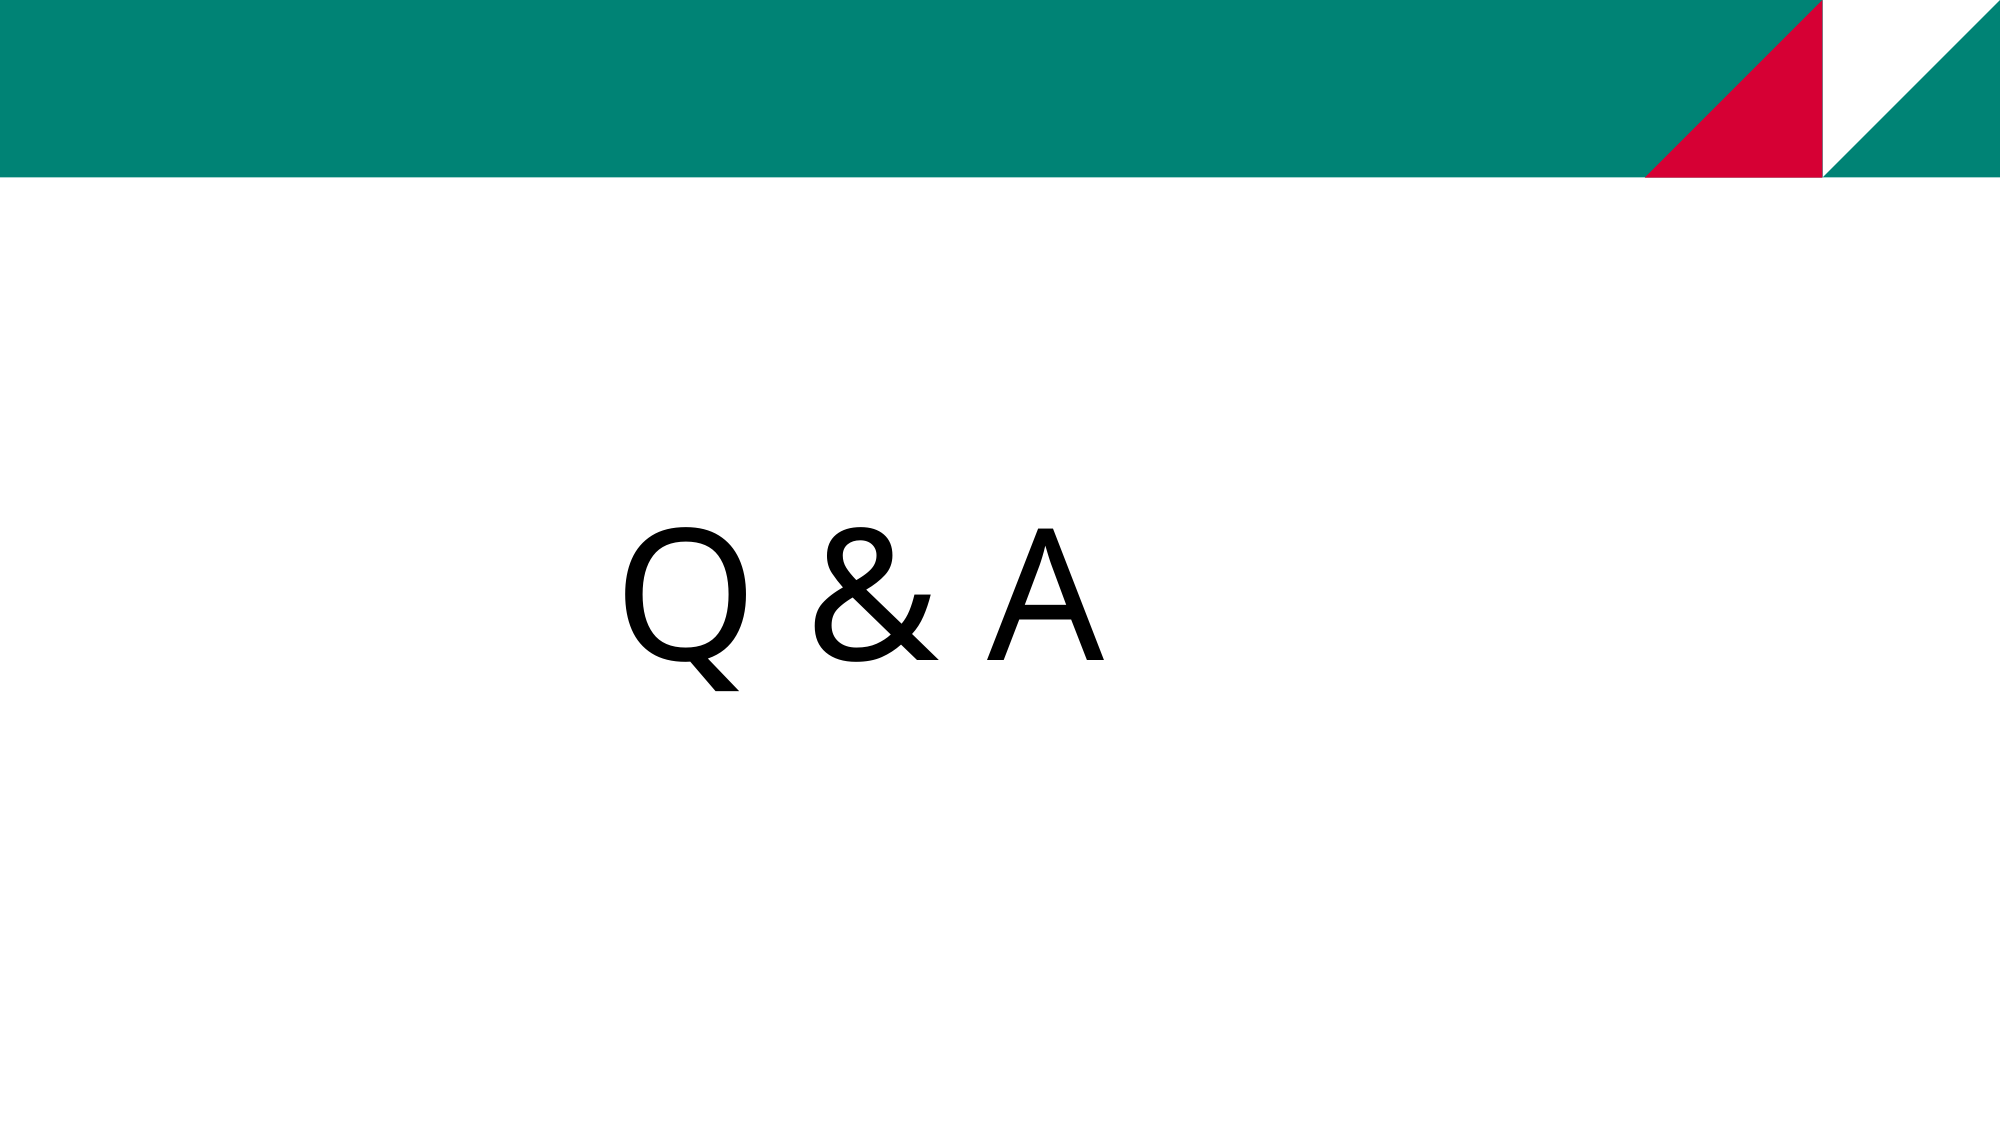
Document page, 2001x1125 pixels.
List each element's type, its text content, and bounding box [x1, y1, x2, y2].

text_box Q & A [599, 469, 1494, 705]
text_box [0, 0, 1644, 178]
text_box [1644, 0, 2000, 178]
